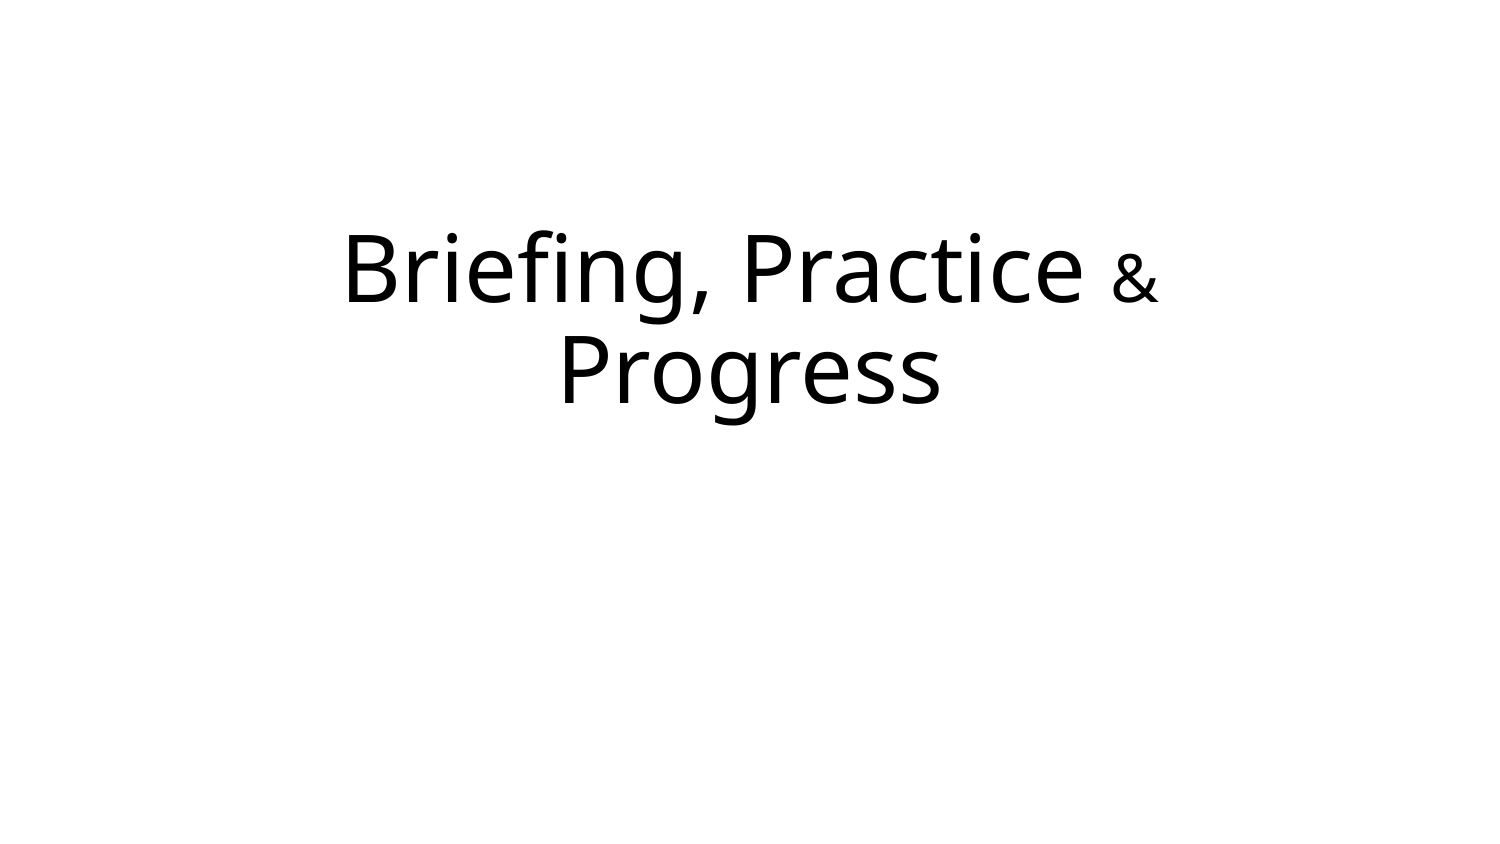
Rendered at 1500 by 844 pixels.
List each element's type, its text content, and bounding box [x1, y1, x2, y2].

title Briefing, Practice & Progress [187, 138, 1313, 432]
